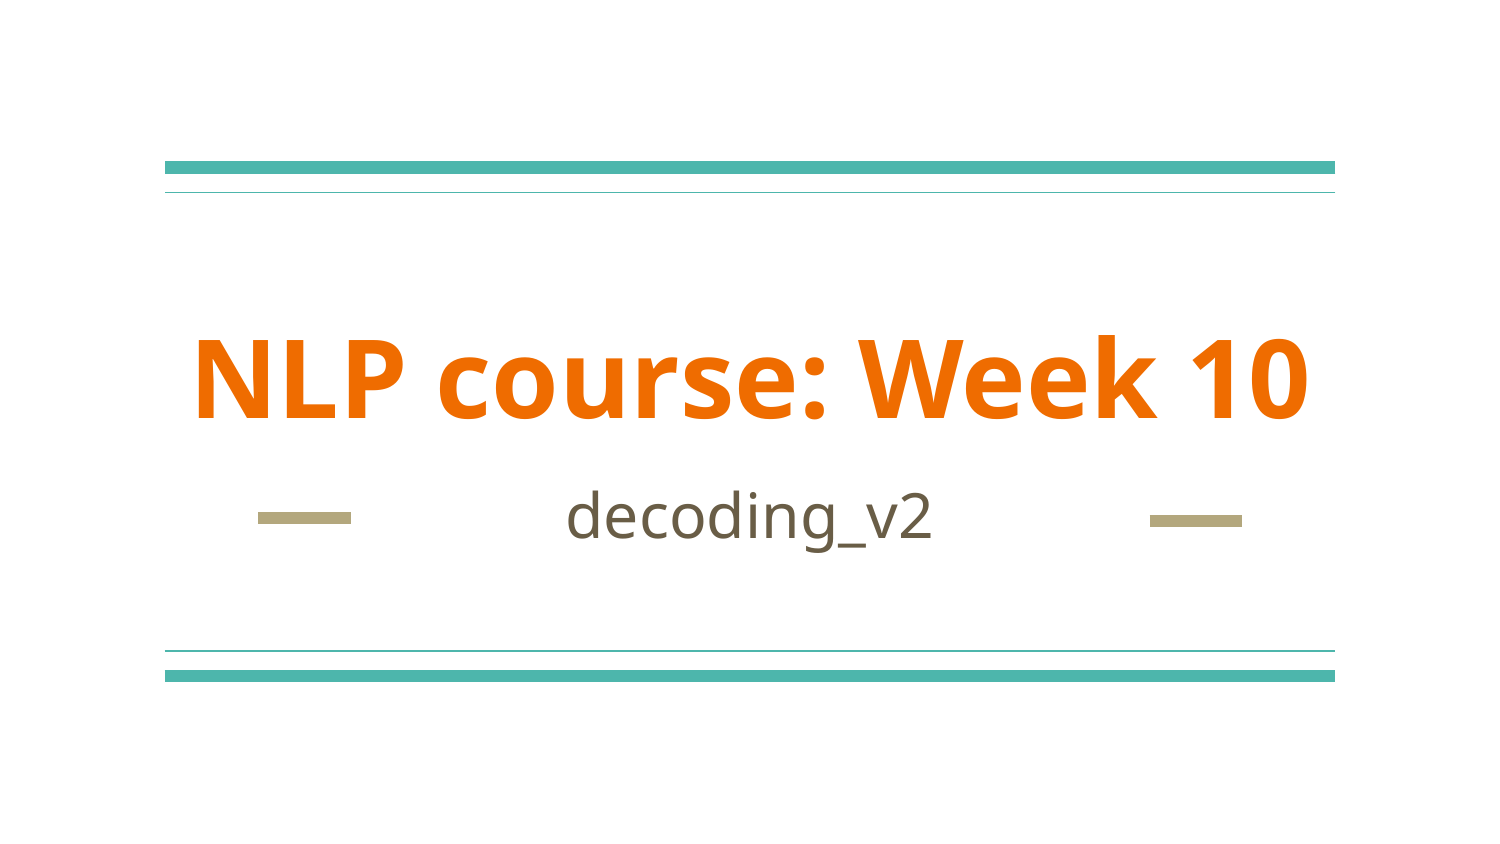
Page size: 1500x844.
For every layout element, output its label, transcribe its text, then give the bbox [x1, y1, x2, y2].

subtitle decoding_v2 [350, 455, 1150, 586]
title NLP course: Week 10 [164, 287, 1336, 456]
